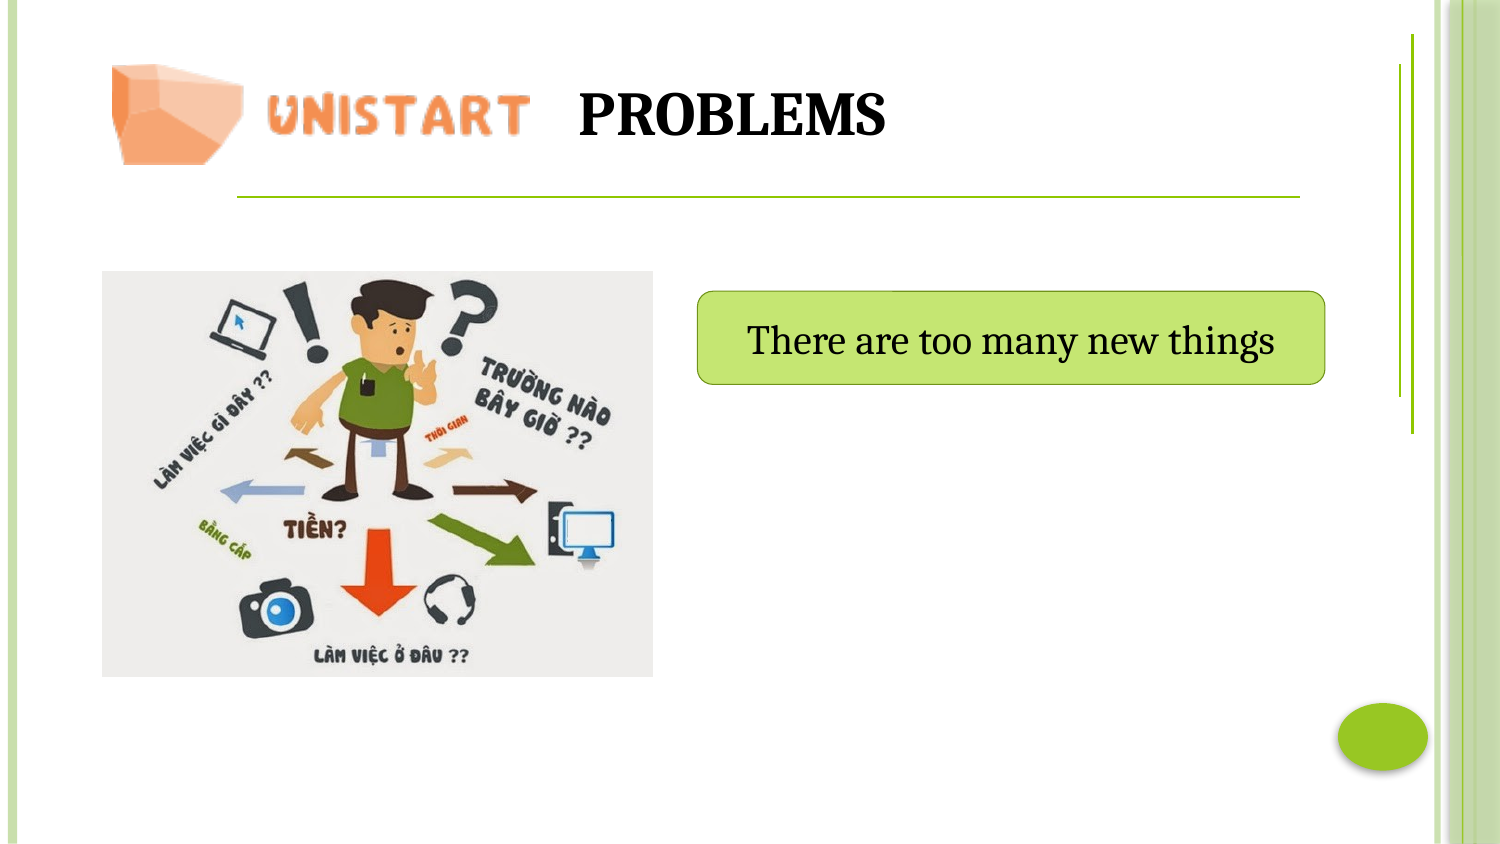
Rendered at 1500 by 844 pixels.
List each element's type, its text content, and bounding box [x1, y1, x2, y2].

picture [101, 271, 654, 678]
text_box There are too many new things [695, 289, 1328, 387]
picture [111, 64, 530, 166]
text_box PROBLEMS [565, 58, 1116, 155]
